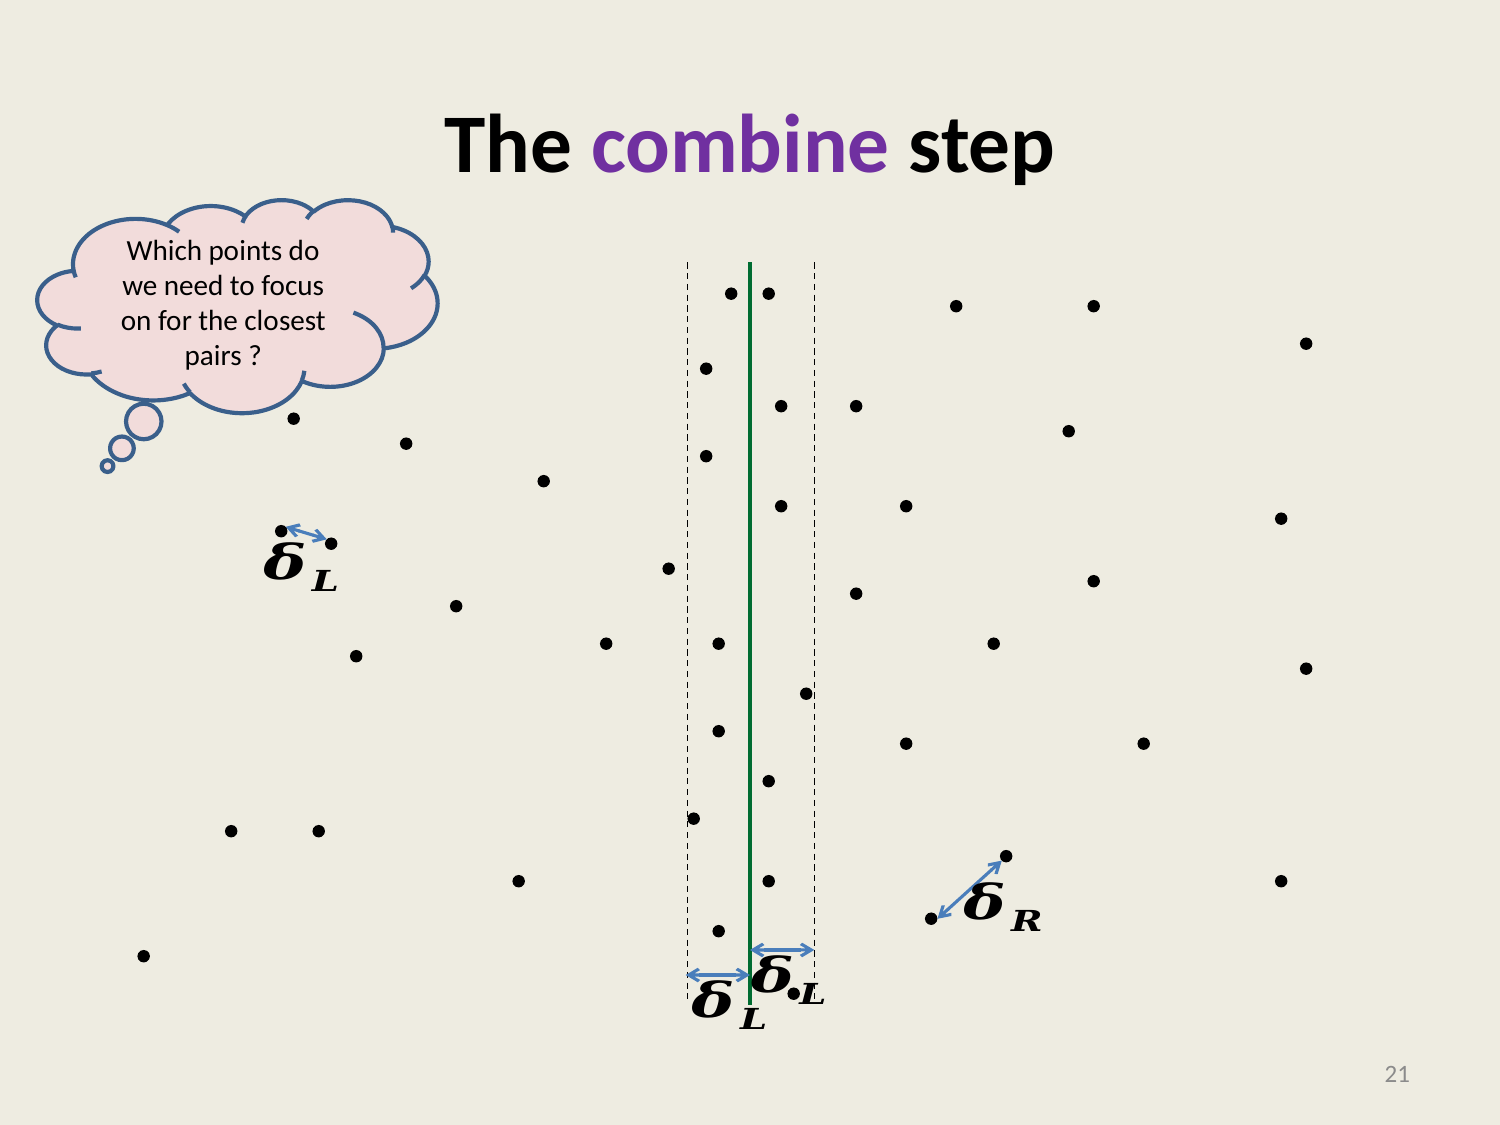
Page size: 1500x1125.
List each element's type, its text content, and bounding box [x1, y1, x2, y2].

text_box [1060, 422, 1078, 440]
text_box [772, 497, 790, 515]
text_box [897, 735, 915, 752]
text_box [1085, 297, 1102, 315]
text_box [985, 635, 1003, 652]
text_box [1135, 735, 1153, 752]
text_box [1297, 660, 1315, 677]
text_box [660, 560, 677, 577]
text_box [310, 822, 328, 840]
text_box [1272, 510, 1290, 527]
text_box [847, 397, 865, 415]
text_box [760, 285, 778, 302]
text_box [722, 285, 740, 302]
text_box Which points do we need to focus on for the closest pairs ? [35, 198, 440, 475]
text_box [597, 635, 615, 652]
text_box [347, 647, 365, 665]
text_box [510, 872, 527, 890]
text_box [447, 597, 465, 615]
text_box [135, 947, 152, 965]
text_box [1297, 335, 1315, 352]
text_box [760, 872, 778, 890]
text_box [697, 447, 715, 465]
text_box [772, 397, 790, 415]
text_box [285, 410, 302, 427]
text_box [1085, 572, 1102, 590]
text_box [997, 847, 1015, 865]
text_box [947, 297, 965, 315]
text_box [785, 985, 802, 1003]
text_box [397, 435, 415, 452]
text_box [710, 922, 727, 940]
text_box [937, 860, 1003, 919]
text_box [697, 360, 715, 377]
text_box [1272, 872, 1290, 890]
slide_number 21 [1074, 1042, 1425, 1103]
title The combine step [75, 45, 1425, 233]
text_box [691, 810, 703, 827]
text_box [797, 685, 809, 703]
text_box [710, 722, 727, 740]
text_box [272, 522, 287, 540]
text_box [535, 472, 553, 490]
text_box [897, 497, 915, 515]
text_box [922, 910, 936, 928]
text_box [847, 585, 865, 602]
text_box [285, 526, 328, 540]
text_box [222, 822, 240, 840]
text_box [710, 635, 727, 652]
text_box [324, 535, 340, 553]
text_box [760, 772, 778, 790]
